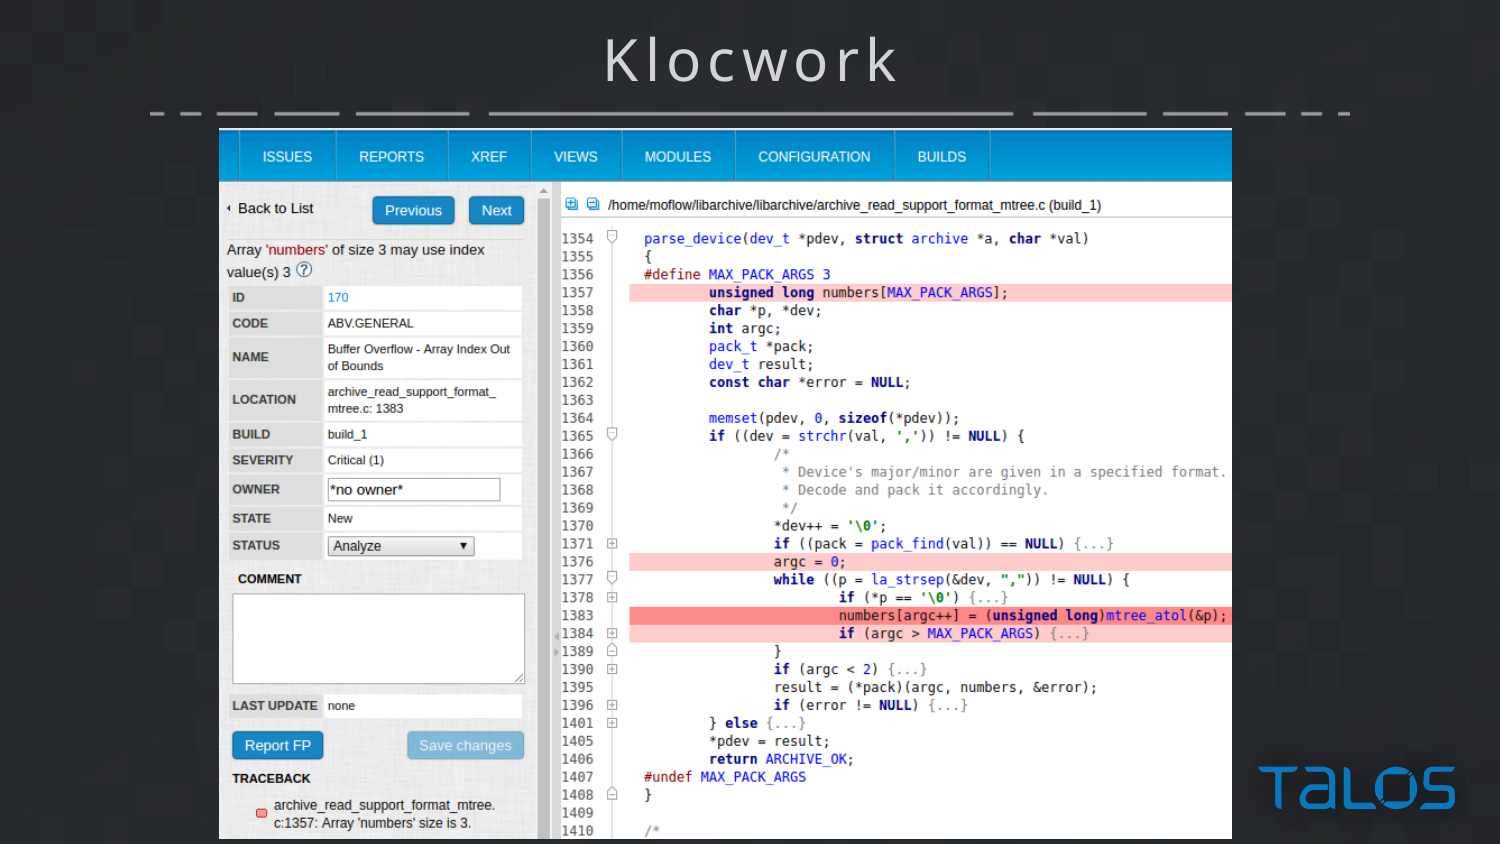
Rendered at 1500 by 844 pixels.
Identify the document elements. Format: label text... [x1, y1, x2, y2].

picture [859, 152, 866, 161]
picture [695, 152, 700, 161]
picture [371, 152, 376, 161]
picture [219, 128, 1232, 840]
picture [808, 152, 813, 161]
picture [361, 152, 367, 161]
picture [663, 152, 669, 161]
picture [848, 152, 854, 161]
picture [562, 152, 573, 161]
picture [264, 152, 270, 161]
picture [296, 152, 301, 161]
picture [488, 152, 496, 161]
picture [819, 152, 829, 161]
picture [482, 152, 488, 161]
picture [646, 152, 660, 161]
picture [924, 152, 929, 161]
picture [673, 152, 678, 161]
picture [578, 152, 587, 161]
picture [777, 152, 783, 161]
picture [933, 152, 939, 161]
picture [500, 152, 505, 161]
picture [919, 152, 925, 161]
picture [396, 152, 406, 161]
title Klocwork [75, 0, 1425, 129]
picture [784, 152, 794, 161]
